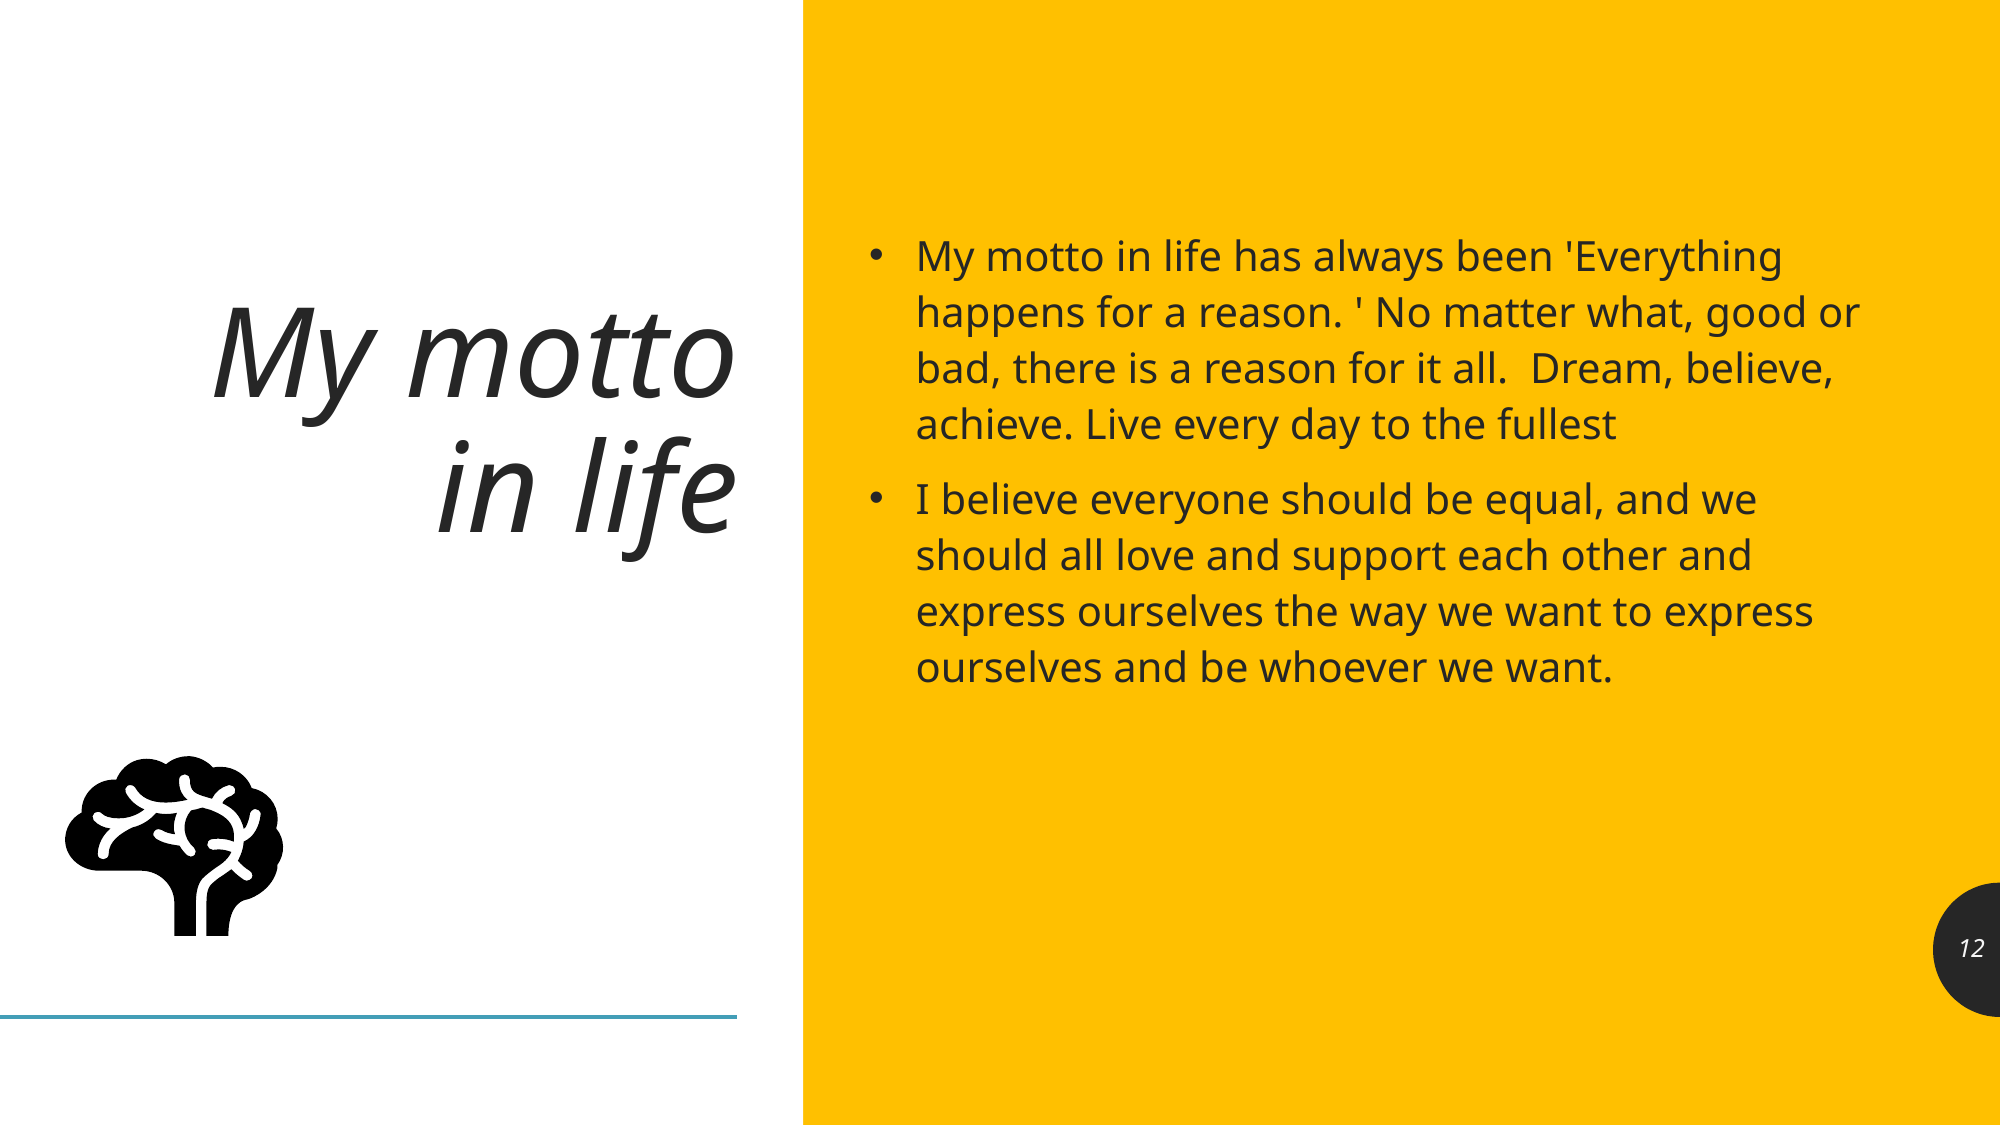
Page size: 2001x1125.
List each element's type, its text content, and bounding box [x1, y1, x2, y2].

list My motto in life has always been 'Everything happens for a reason. ' No matter what, good or bad, there is a reason for it all. Dream, believe, achieve. Live every day to the fullest I believe everyone should be equal, and we should all love and support each other and express ourselves the way we want to express ourselves and be whoever we want. [854, 216, 1880, 825]
slide_number 12 [1933, 919, 2000, 980]
title My motto in life [147, 91, 754, 567]
text_box [65, 756, 284, 936]
